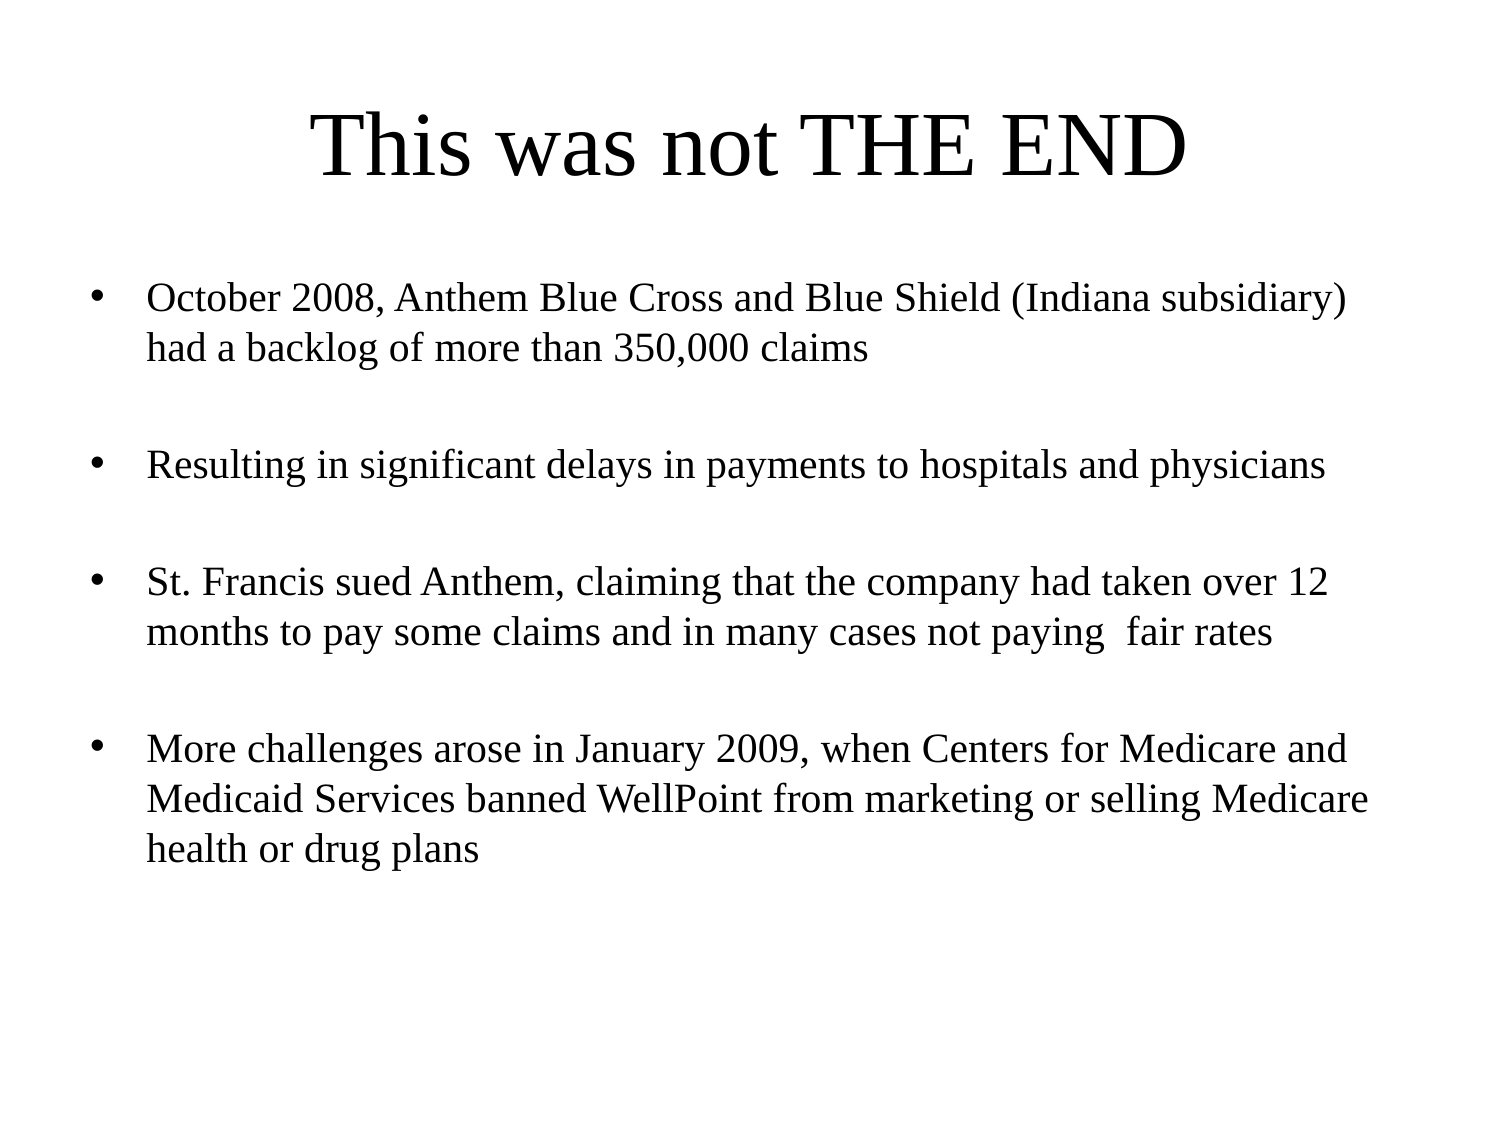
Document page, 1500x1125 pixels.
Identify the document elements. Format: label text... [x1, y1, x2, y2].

list October 2008, Anthem Blue Cross and Blue Shield (Indiana subsidiary) had a backlog of more than 350,000 claims Resulting in significant delays in payments to hospitals and physicians St. Francis sued Anthem, claiming that the company had taken over 12 months to pay some claims and in many cases not paying fair rates More challenges arose in January 2009, when Centers for Medicare and Medicaid Services banned WellPoint from marketing or selling Medicare health or drug plans [75, 262, 1425, 1005]
title This was not THE END [75, 45, 1425, 233]
